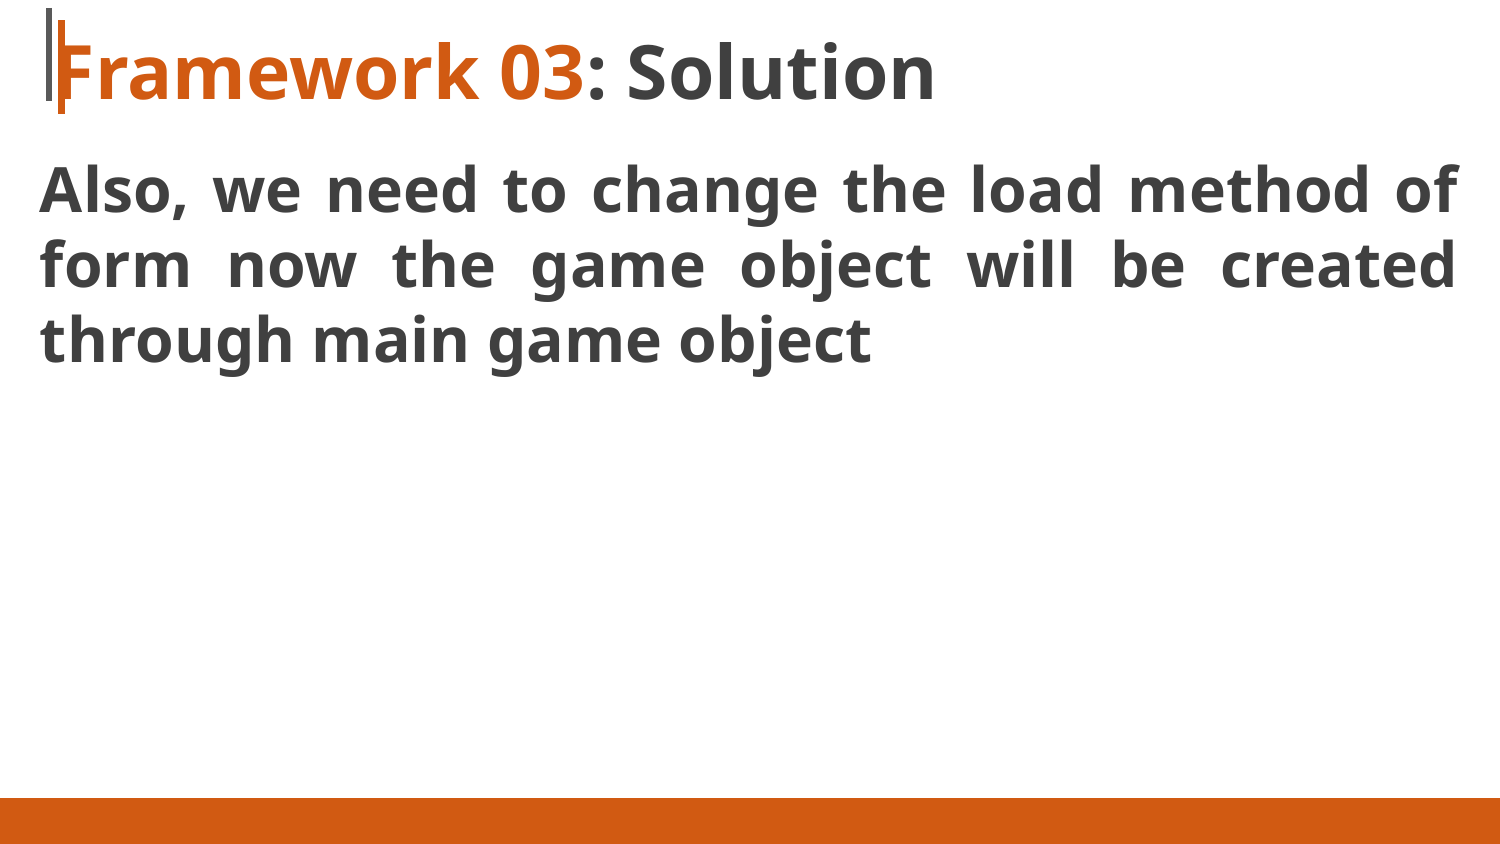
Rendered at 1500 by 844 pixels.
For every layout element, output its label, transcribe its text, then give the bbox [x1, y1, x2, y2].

subtitle Also, we need to change the load method of form now the game object will be created through main game object [24, 135, 1475, 379]
title Framework 03: Solution [0, 0, 1500, 130]
text_box [0, 798, 1500, 844]
